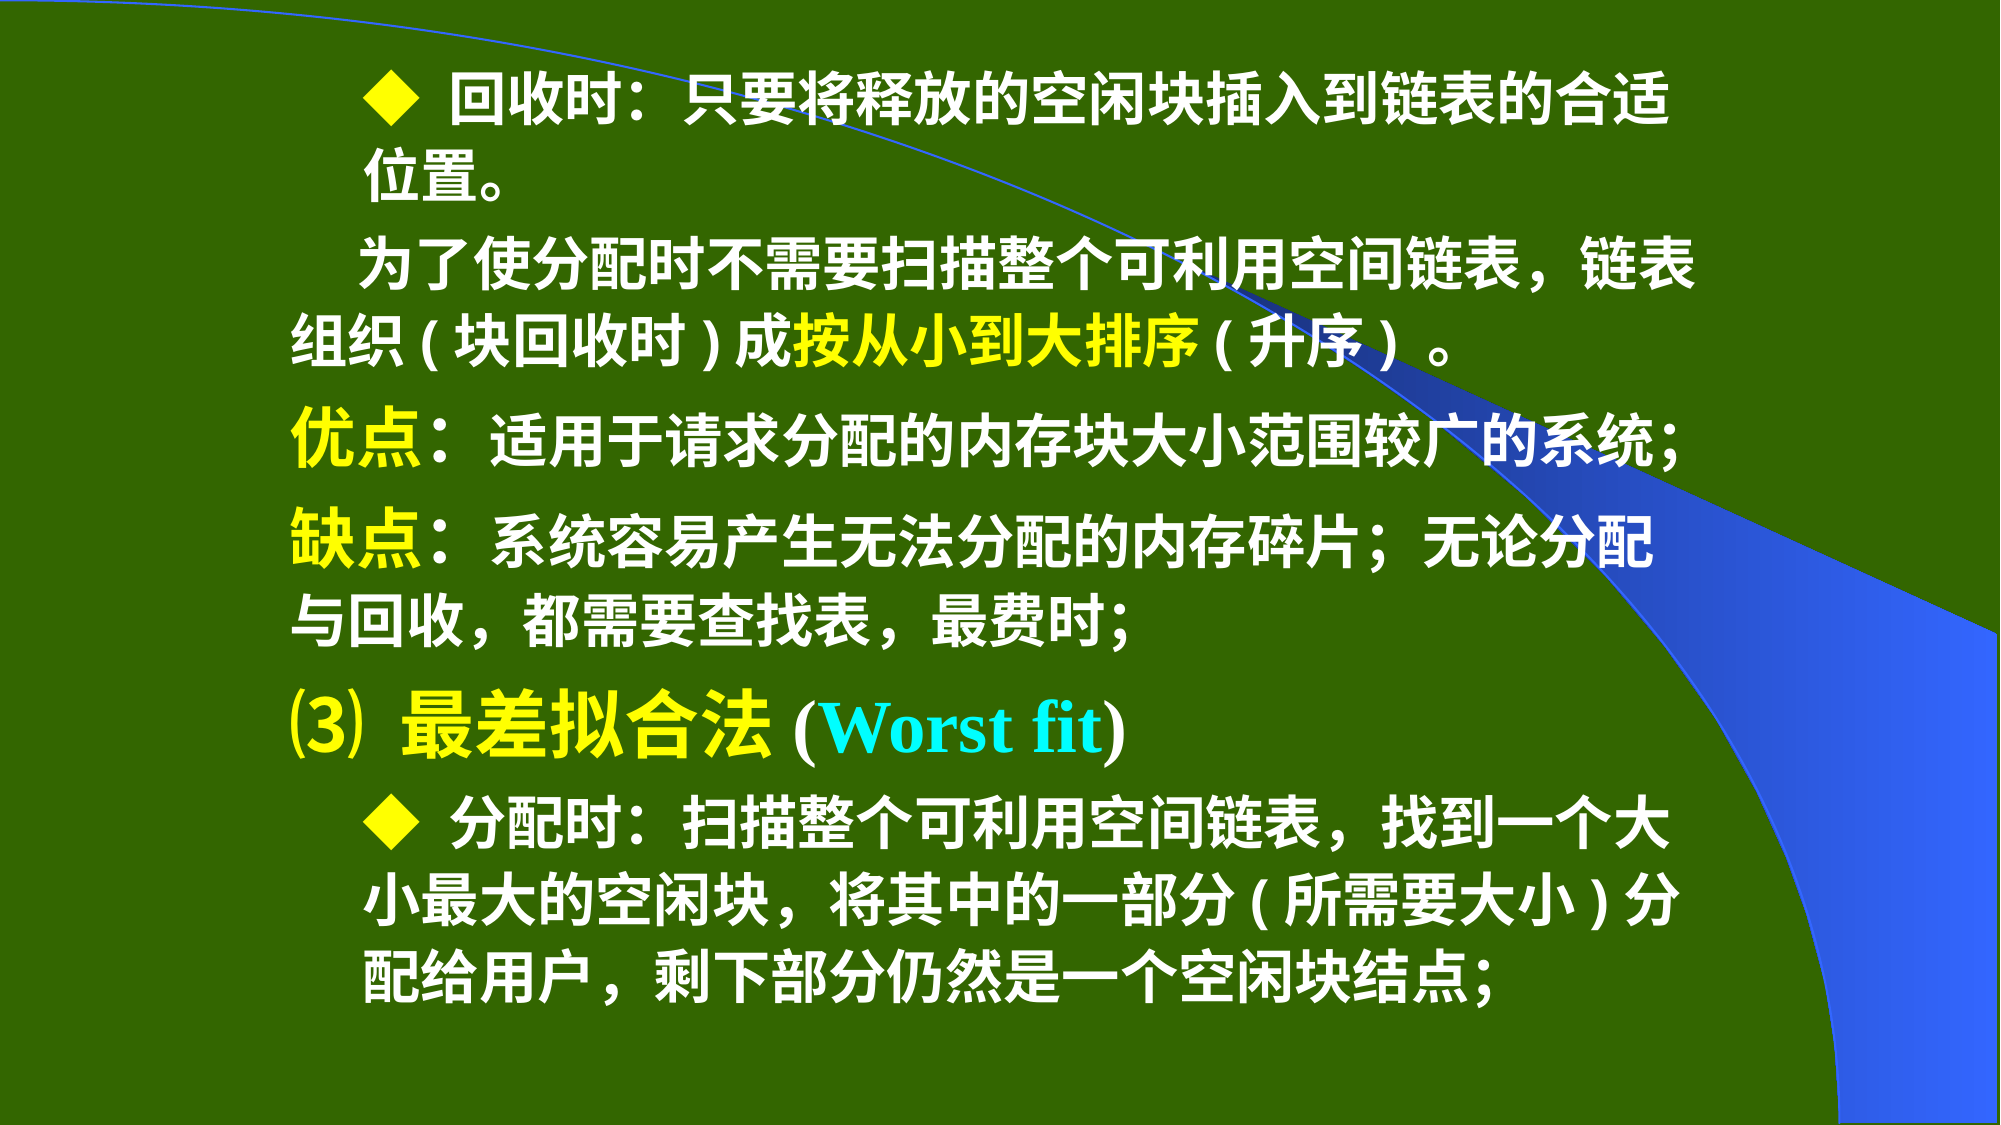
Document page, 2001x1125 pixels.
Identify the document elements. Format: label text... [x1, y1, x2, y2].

list ◆ 回收时：只要将释放的空闲块插入到链表的合适位置。 为了使分配时不需要扫描整个可利用空间链表，链表组织(块回收时)成按从小到大排序(升序) 。 优点：适用于请求分配的内存块大小范围较广的系统； 缺点：系统容易产生无法分配的内存碎片；无论分配与回收，都需要查找表，最费时； ⑶ 最差拟合法(Worst fit) ◆ 分配时：扫描整个可利用空间链表，找到一个大小最大的空闲块，将其中的一部分(所需要大小)分配给用户，剩下部分仍然是一个空闲块结点； [274, 47, 1726, 1125]
